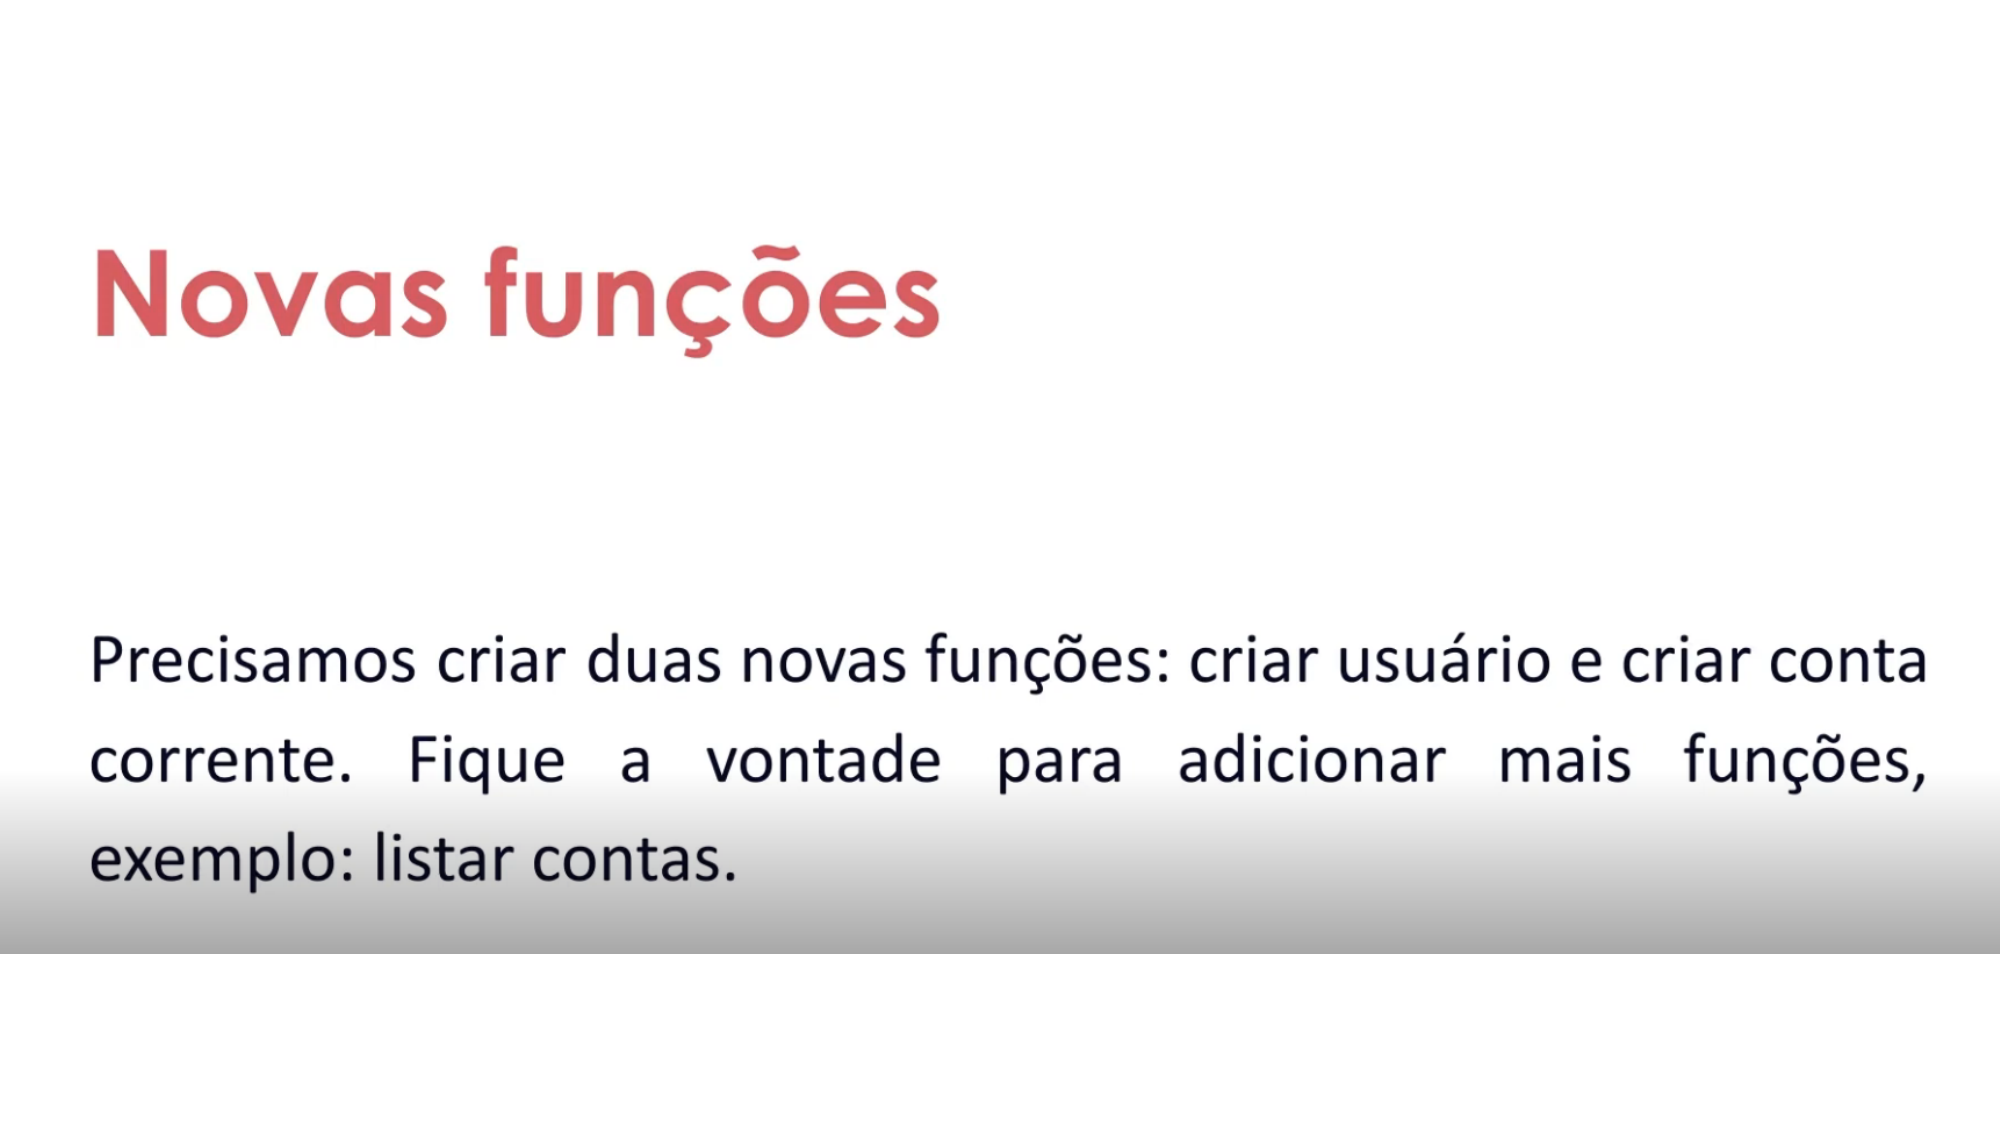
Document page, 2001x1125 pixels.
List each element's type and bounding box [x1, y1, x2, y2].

picture [0, 171, 2000, 954]
